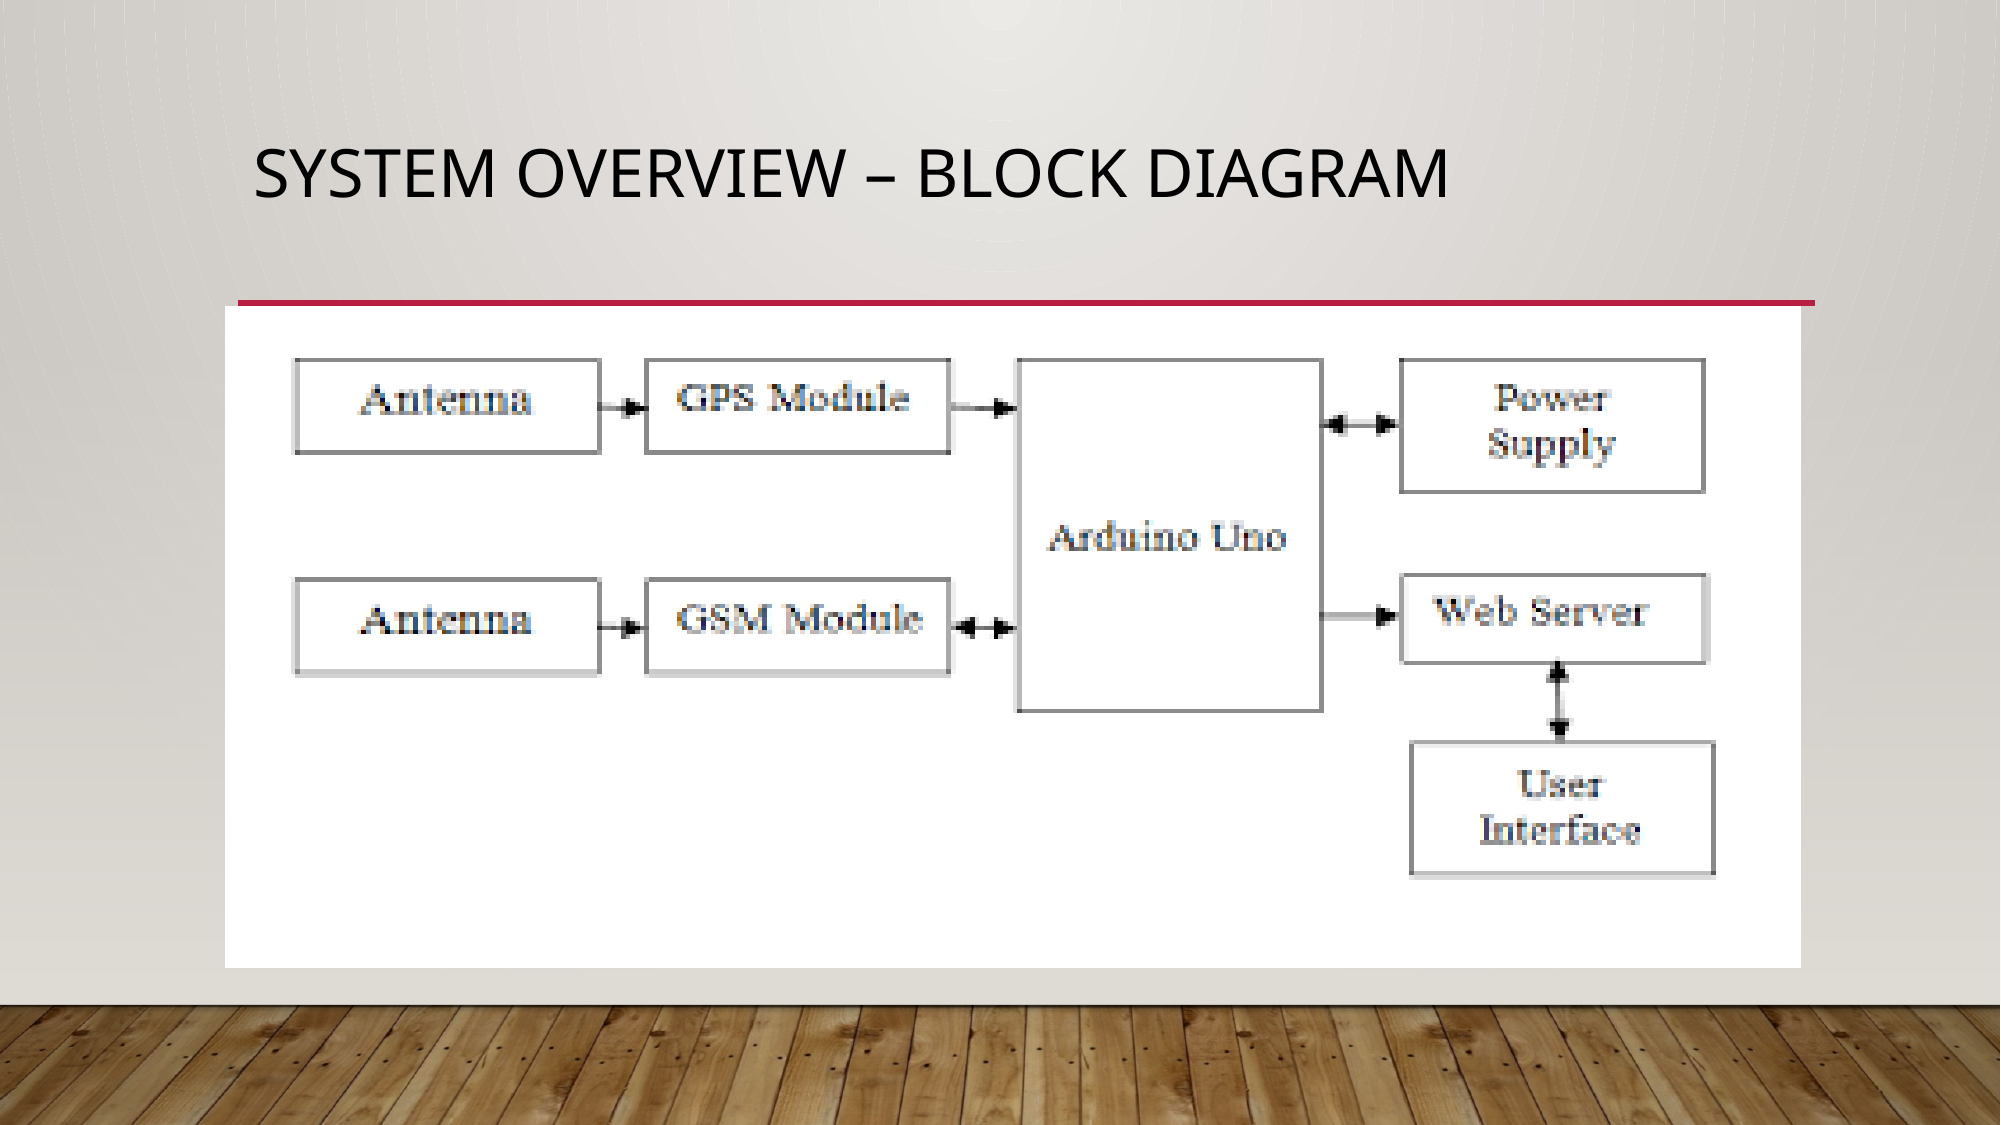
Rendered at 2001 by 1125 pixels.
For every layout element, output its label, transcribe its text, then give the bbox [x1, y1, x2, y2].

title SYSTEM OVERVIEW – block diagram [238, 131, 1814, 307]
picture [0, 1005, 2000, 1125]
picture [225, 306, 1802, 968]
